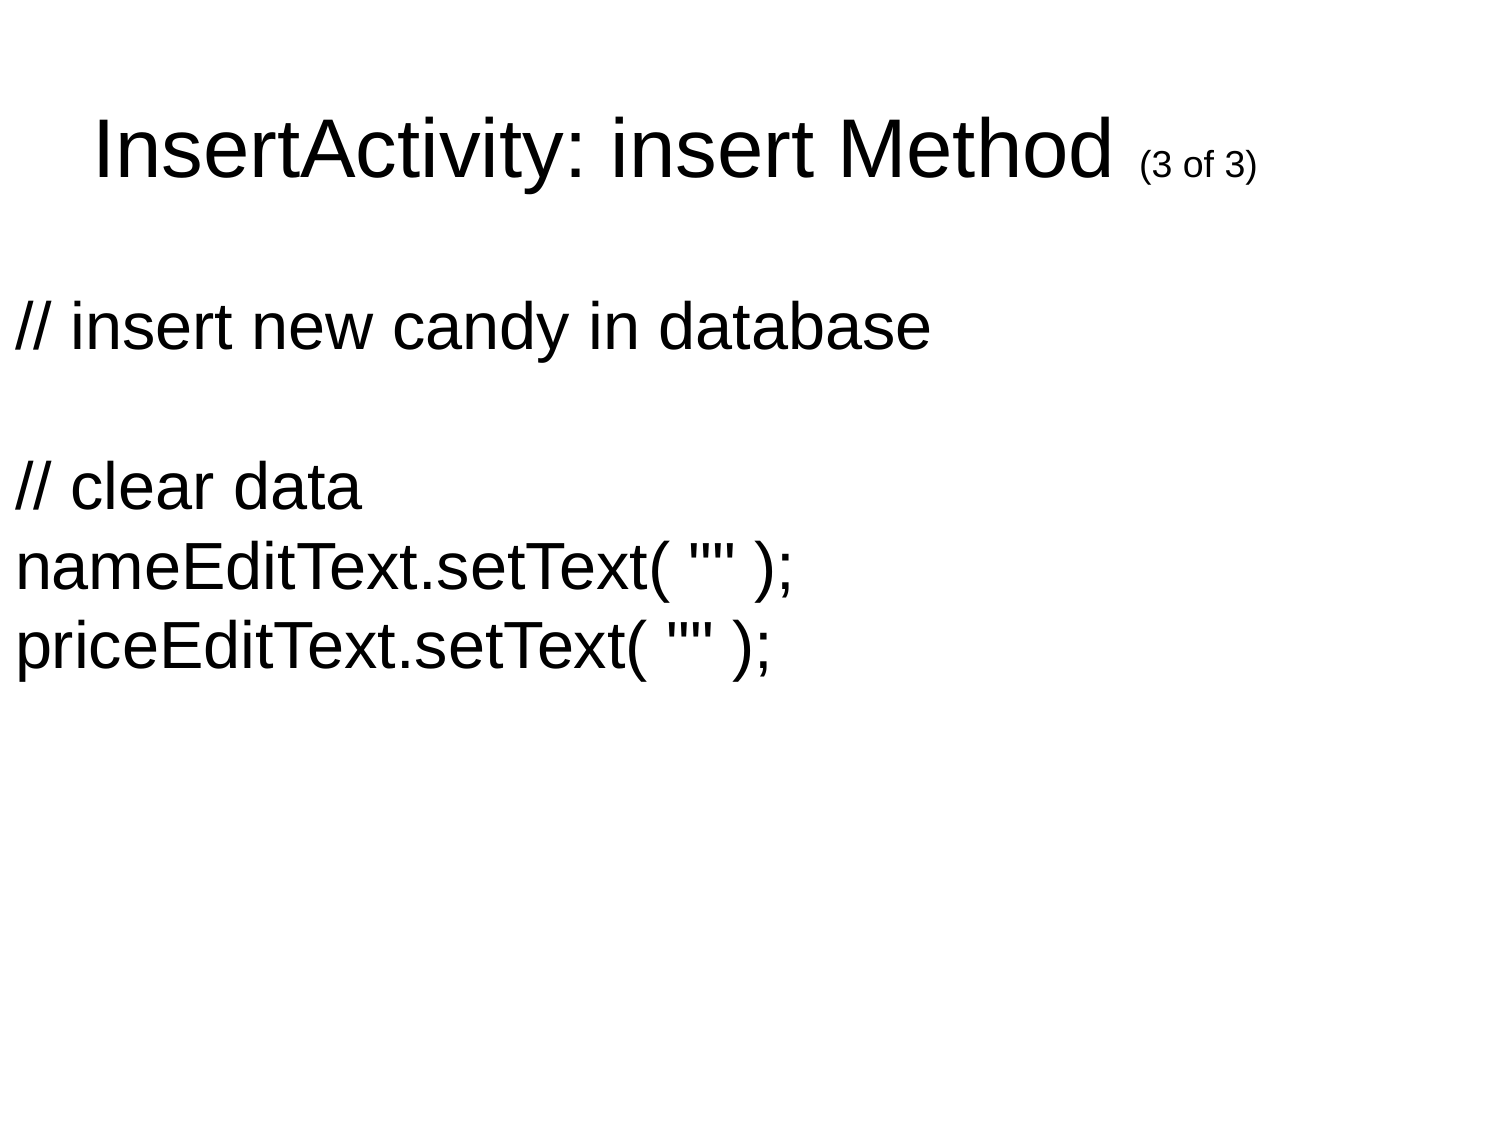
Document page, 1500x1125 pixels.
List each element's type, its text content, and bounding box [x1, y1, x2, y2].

title InsertActivity: insert Method (3 of 3) [0, 50, 1350, 238]
list // insert new candy in database // clear data nameEditText.setText( "" ); priceEditText.setText( "" ); [0, 275, 1350, 950]
